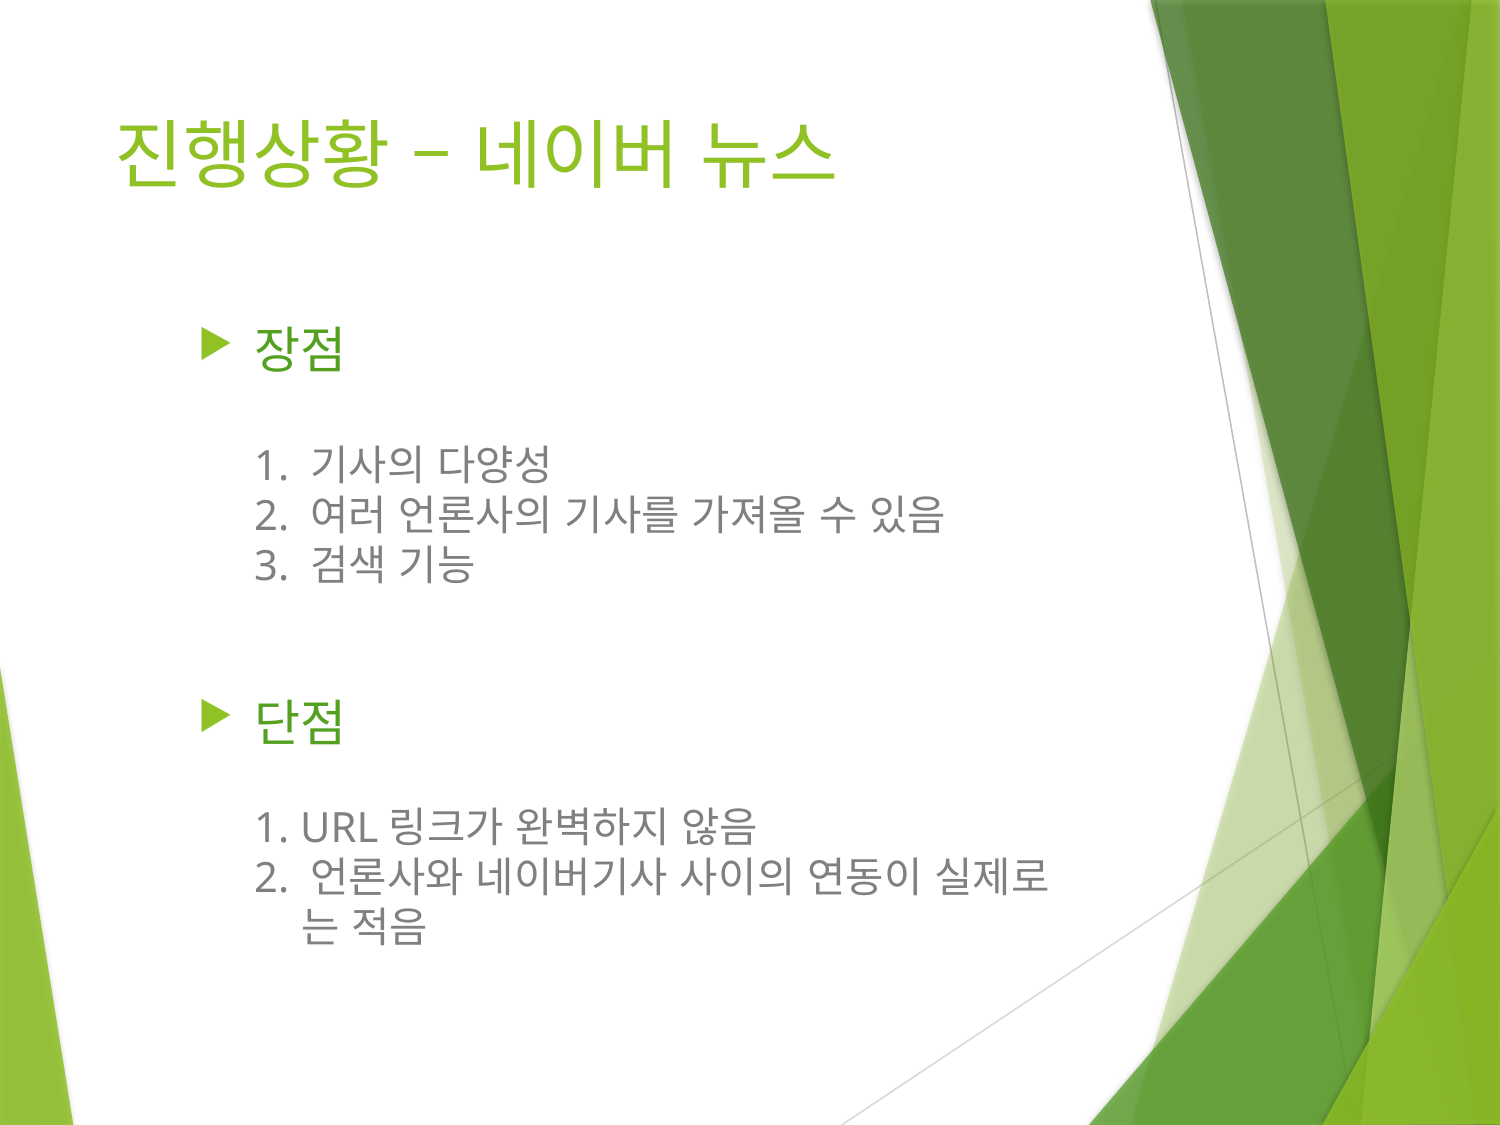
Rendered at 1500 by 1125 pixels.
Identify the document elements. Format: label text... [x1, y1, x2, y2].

list 장점 1. 기사의 다양성 2. 여러 언론사의 기사를 가져올 수 있음 3. 검색 기능 단점 1. URL링크가 완벽하지 않음 2. 언론사와 네이버기사 사이의 연동이 실제로 는 적음 [182, 311, 1135, 960]
title 진행상황 – 네이버 뉴스 [99, 99, 1142, 317]
